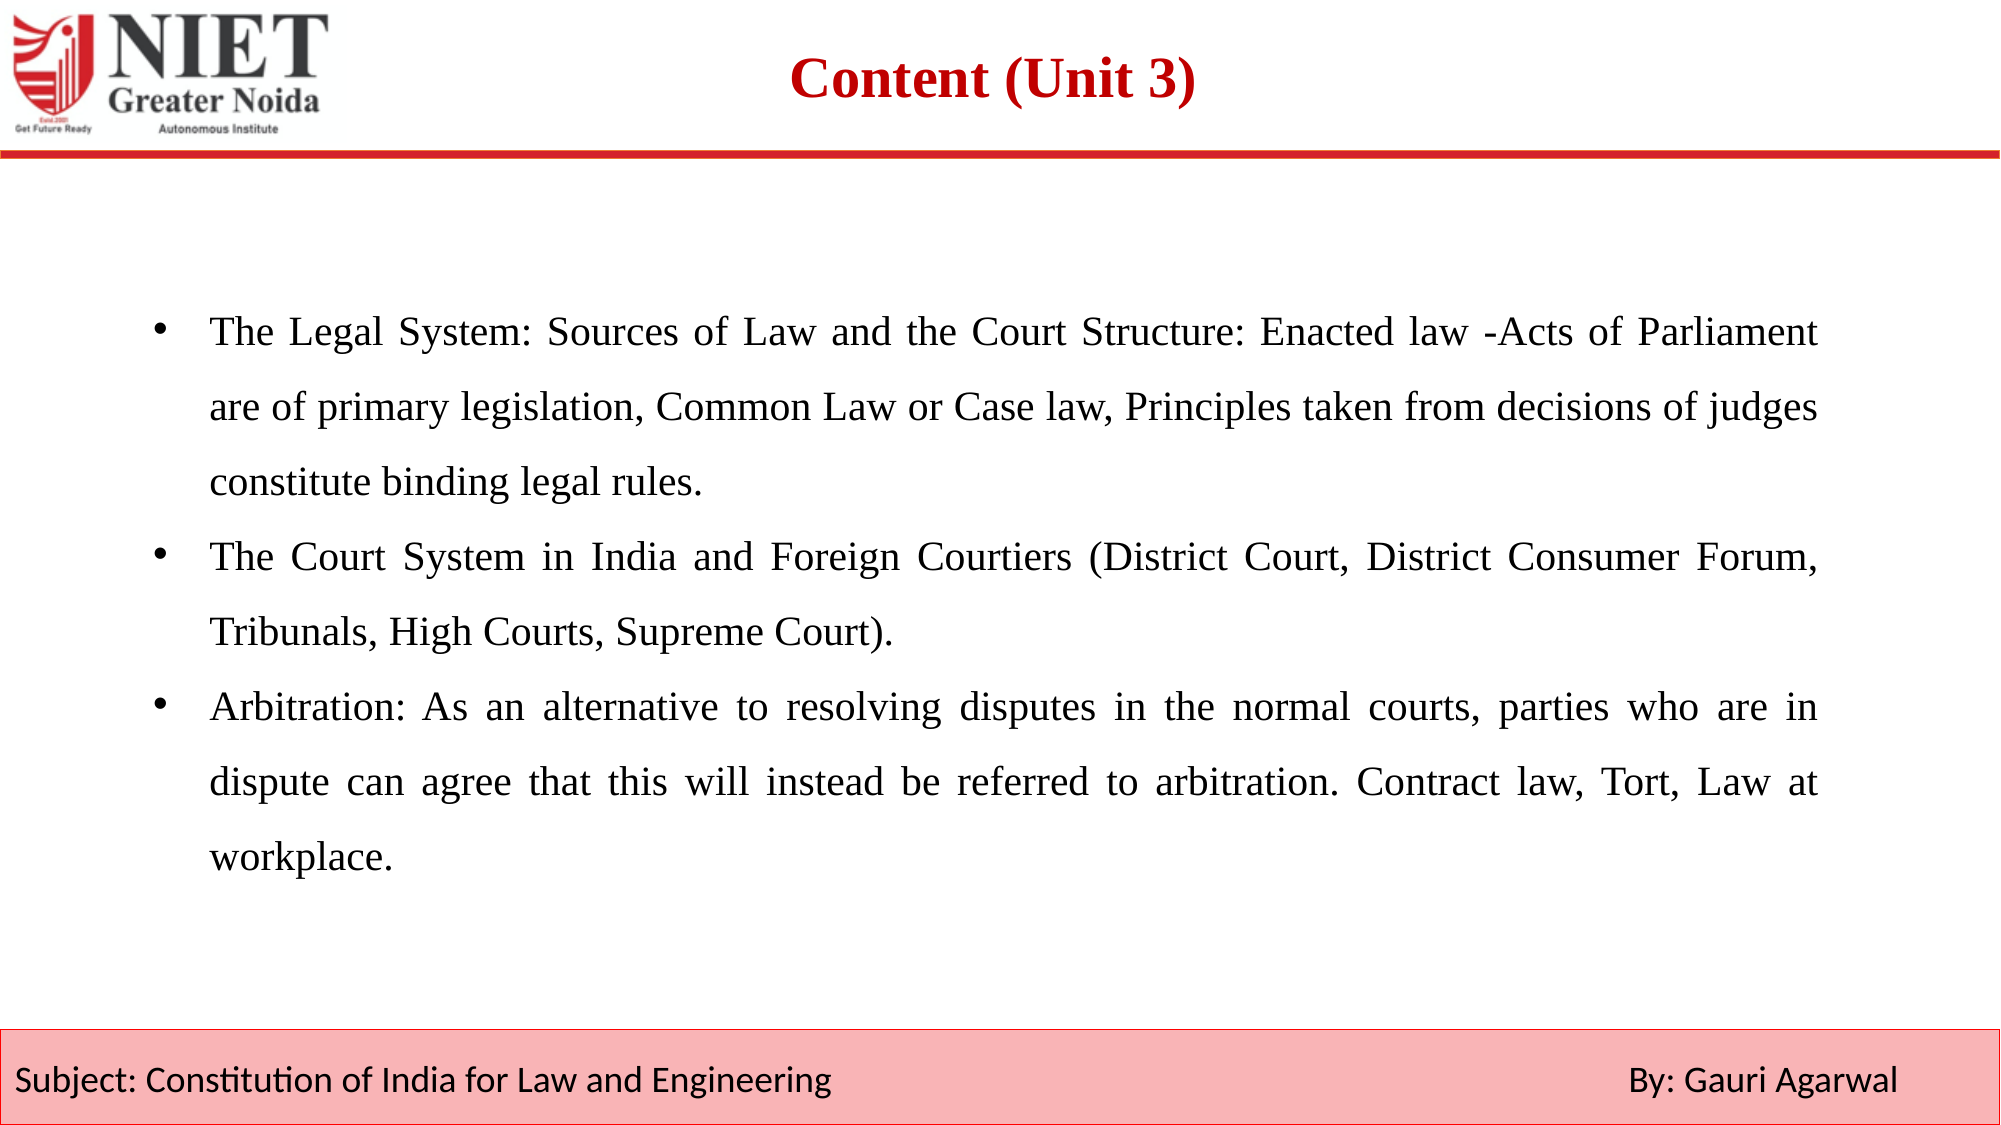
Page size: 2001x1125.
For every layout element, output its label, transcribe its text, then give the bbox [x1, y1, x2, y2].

picture [0, 5, 347, 144]
text_box Subject: Constitution of India for Law and Engineering By: Gauri Agarwal [0, 1029, 2000, 1125]
text_box [0, 150, 2000, 159]
text_box The Legal System: Sources of Law and the Court Structure: Enacted law -Acts of Parliament are of primary legislation, Common Law or Case law, Principles taken from decisions of judges constitute binding legal rules. The Court System in India and Foreign Courtiers (District Court, District Consumer Forum, Tribunals, High Courts, Supreme Court). Arbitration: As an alternative to resolving disputes in the normal courts, parties who are in dispute can agree that this will instead be referred to arbitration. Contract law, Tort, Law at workplace. [138, 271, 1835, 886]
text_box Content (Unit 3) [662, 31, 1325, 117]
